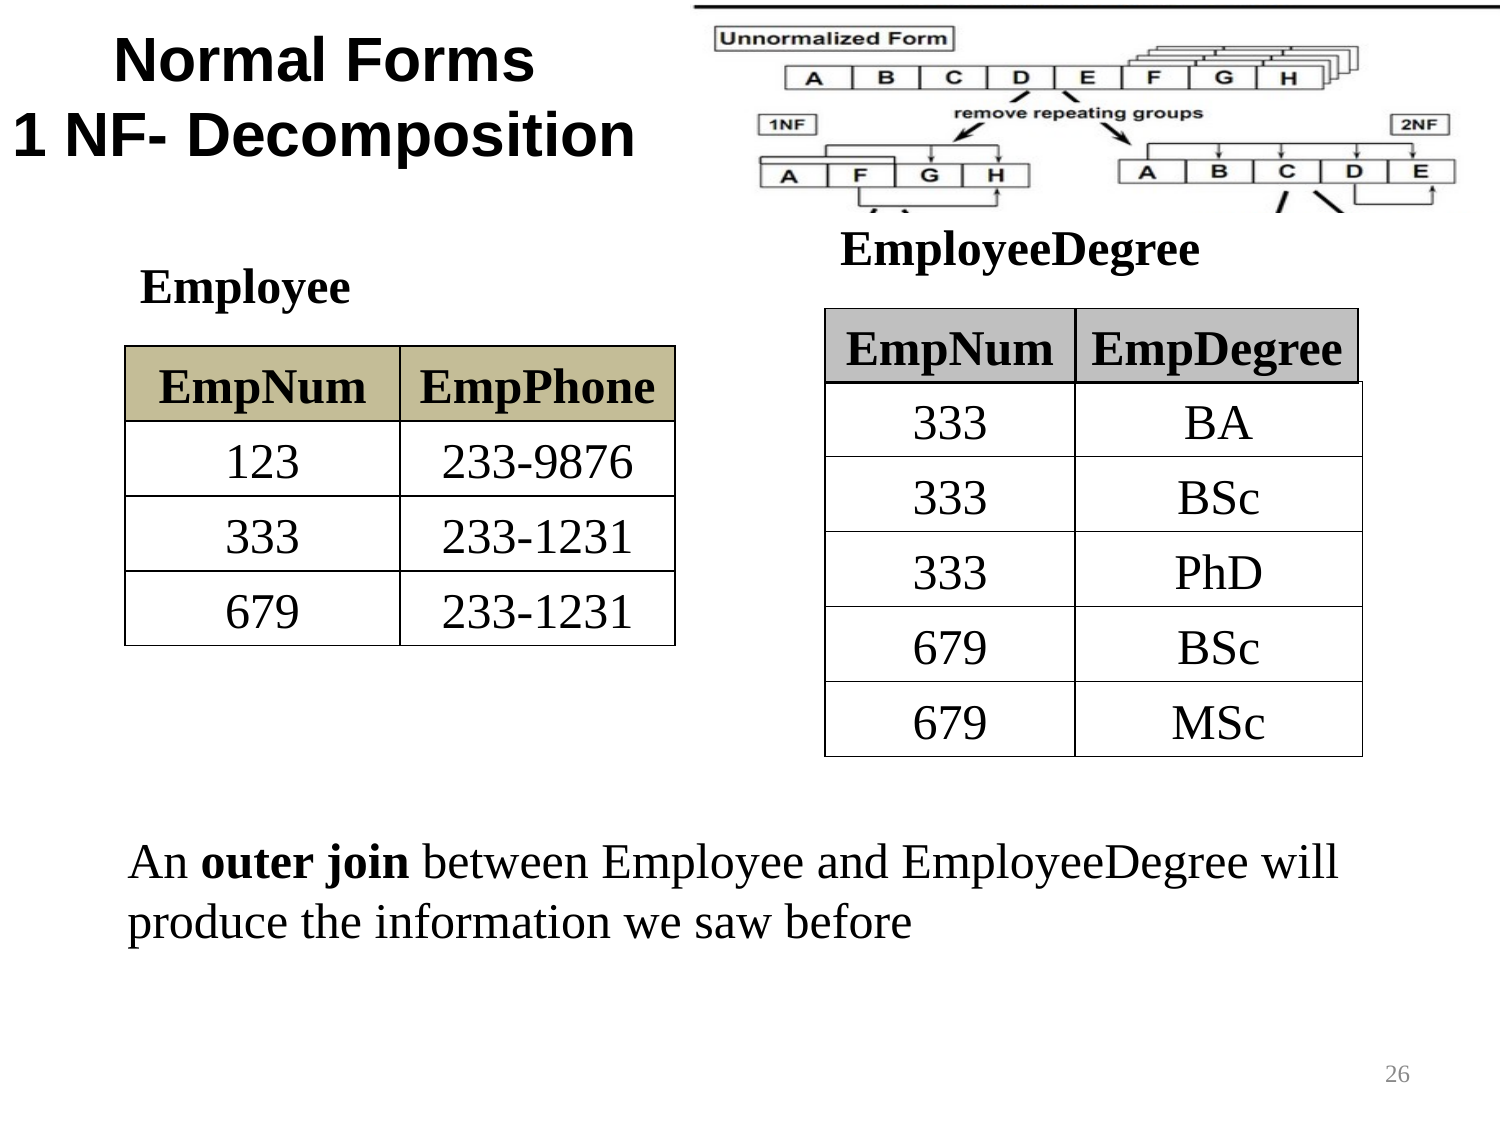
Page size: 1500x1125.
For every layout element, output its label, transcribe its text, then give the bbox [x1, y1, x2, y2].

text_box 233-1231 [399, 495, 675, 570]
text_box BSc [1074, 606, 1363, 681]
text_box PhD [1074, 531, 1363, 606]
text_box 333 [825, 456, 1074, 531]
picture [689, 4, 1500, 213]
text_box EmpPhone [399, 345, 675, 420]
text_box BSc [1074, 456, 1363, 531]
text_box 333 [825, 531, 1074, 606]
text_box EmployeeDegree [825, 222, 1216, 283]
text_box MSc [1075, 681, 1363, 757]
slide_number 26 [1074, 1042, 1425, 1103]
text_box 679 [825, 606, 1074, 681]
text_box 123 [125, 420, 399, 495]
text_box 679 [825, 681, 1075, 757]
text_box EmpDegree [1076, 308, 1358, 381]
text_box 333 [125, 495, 399, 570]
text_box 233-1231 [399, 570, 675, 646]
text_box An outer join between Employee and EmployeeDegree will produce the information we saw before [112, 820, 1375, 956]
text_box 679 [125, 570, 399, 646]
text_box BA [1074, 381, 1363, 456]
text_box 233-9876 [399, 420, 675, 495]
text_box 333 [825, 381, 1074, 456]
text_box EmpNum [825, 308, 1075, 381]
text_box Normal Forms 1 NF- Decomposition [0, 0, 1000, 188]
text_box EmpNum [125, 345, 399, 420]
text_box Employee [125, 245, 367, 321]
